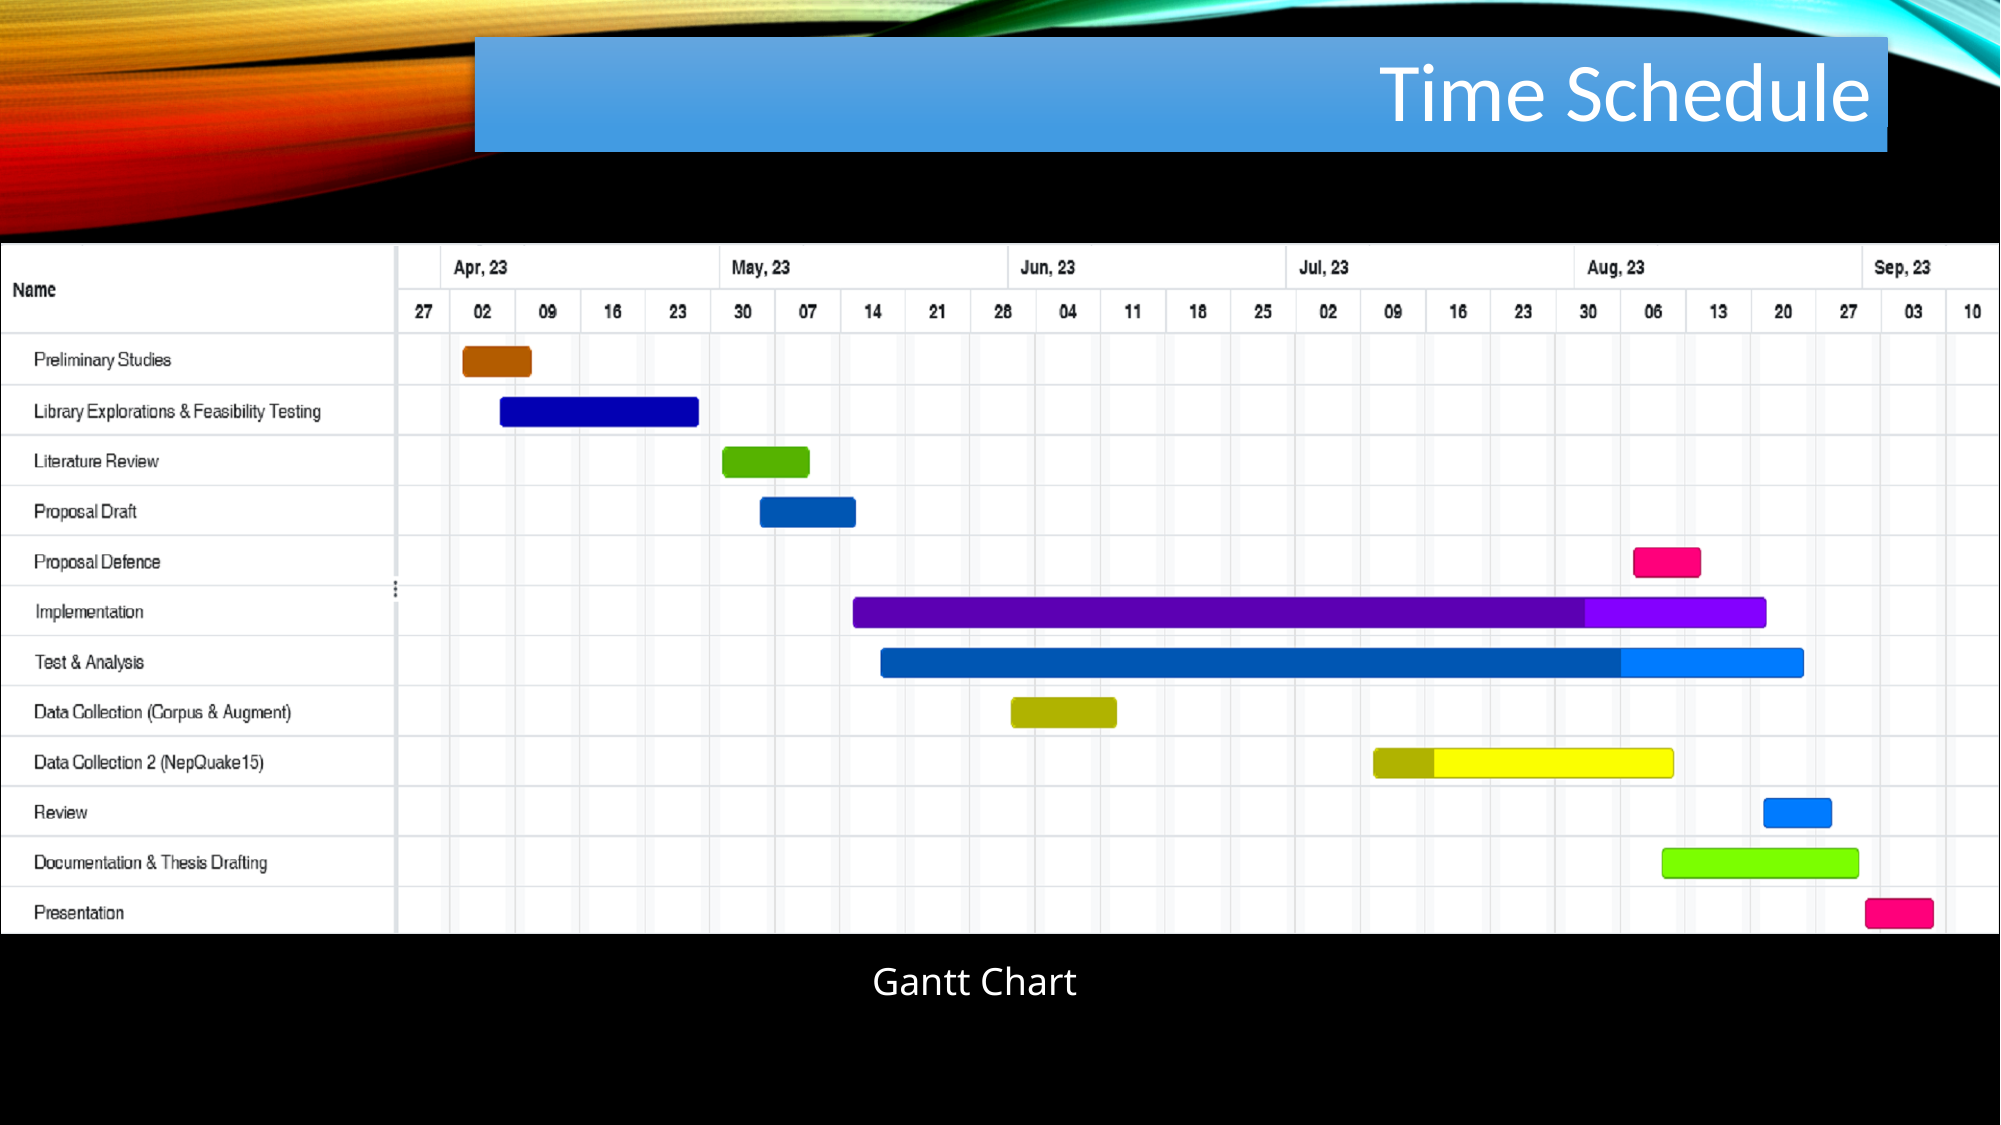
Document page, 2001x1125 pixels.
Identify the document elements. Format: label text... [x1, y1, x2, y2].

text_box Gantt Chart [691, 950, 1258, 1011]
title Time Schedule [474, 37, 1888, 152]
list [1, 243, 1999, 934]
picture [0, 0, 2000, 237]
